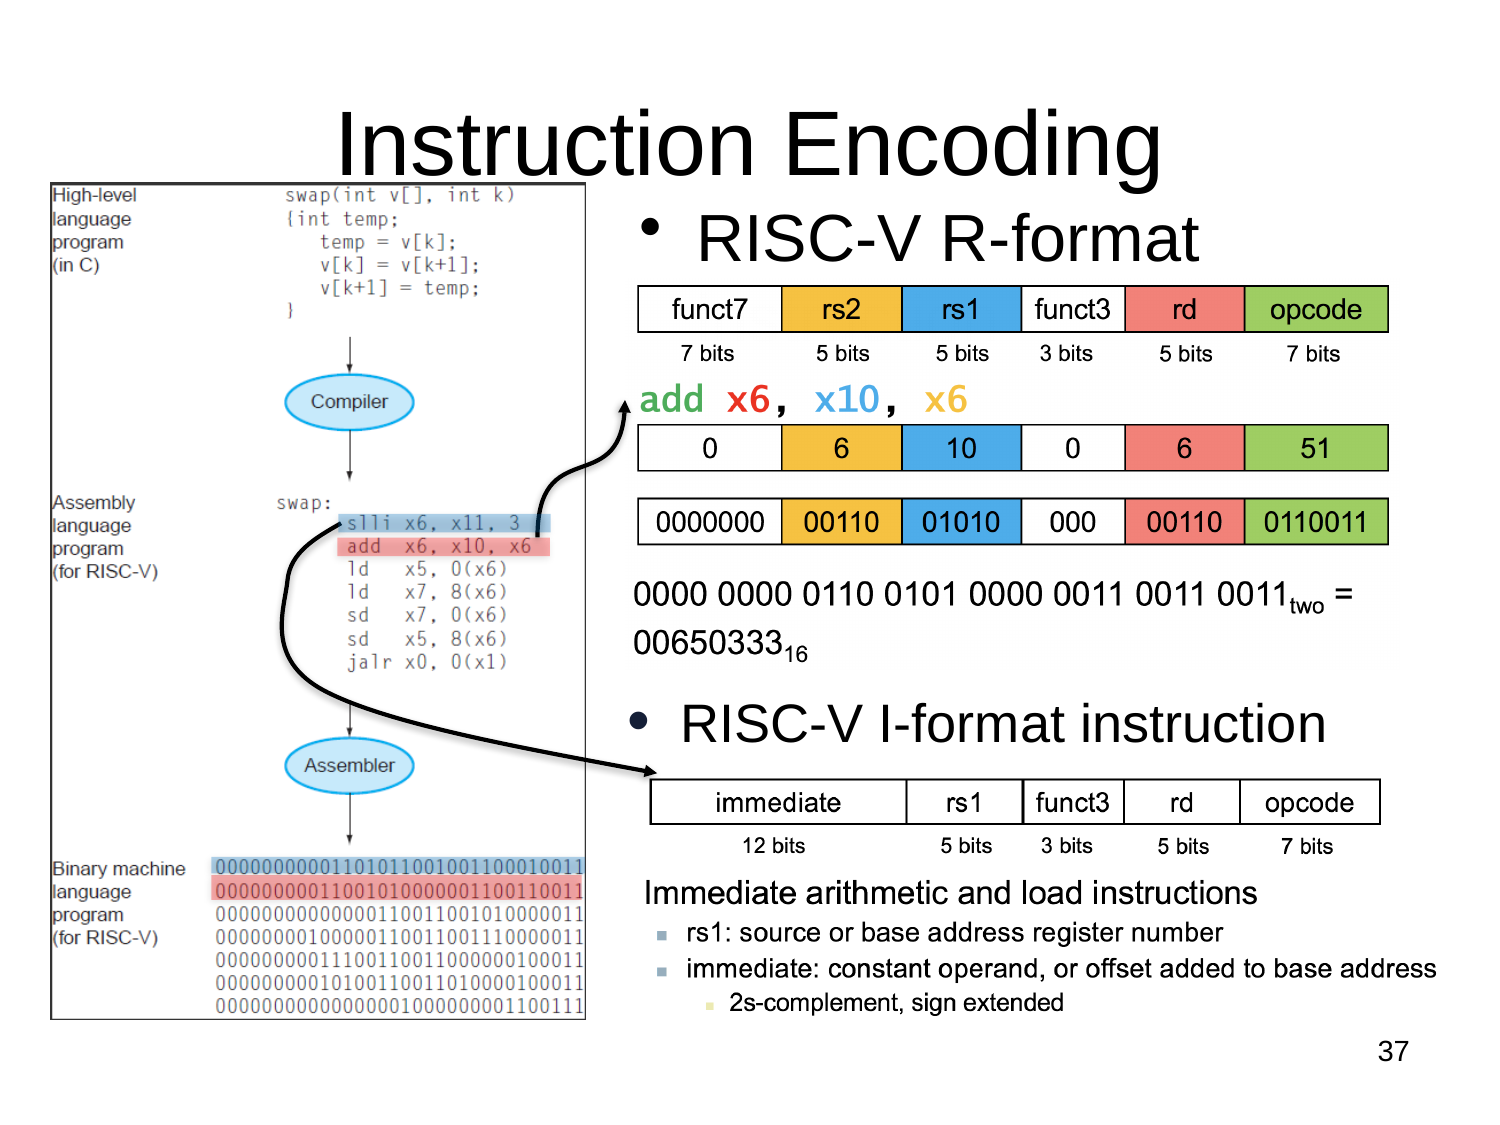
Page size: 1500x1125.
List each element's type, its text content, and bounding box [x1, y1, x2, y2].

picture [624, 278, 1401, 522]
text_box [211, 882, 276, 901]
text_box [211, 513, 586, 874]
picture [49, 182, 586, 1020]
title Instruction Encoding [75, 45, 1425, 233]
list RISC-V R-format instruction [624, 187, 1413, 275]
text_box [281, 522, 1445, 1021]
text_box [512, 424, 651, 513]
slide_number 37 [1074, 1030, 1426, 1103]
